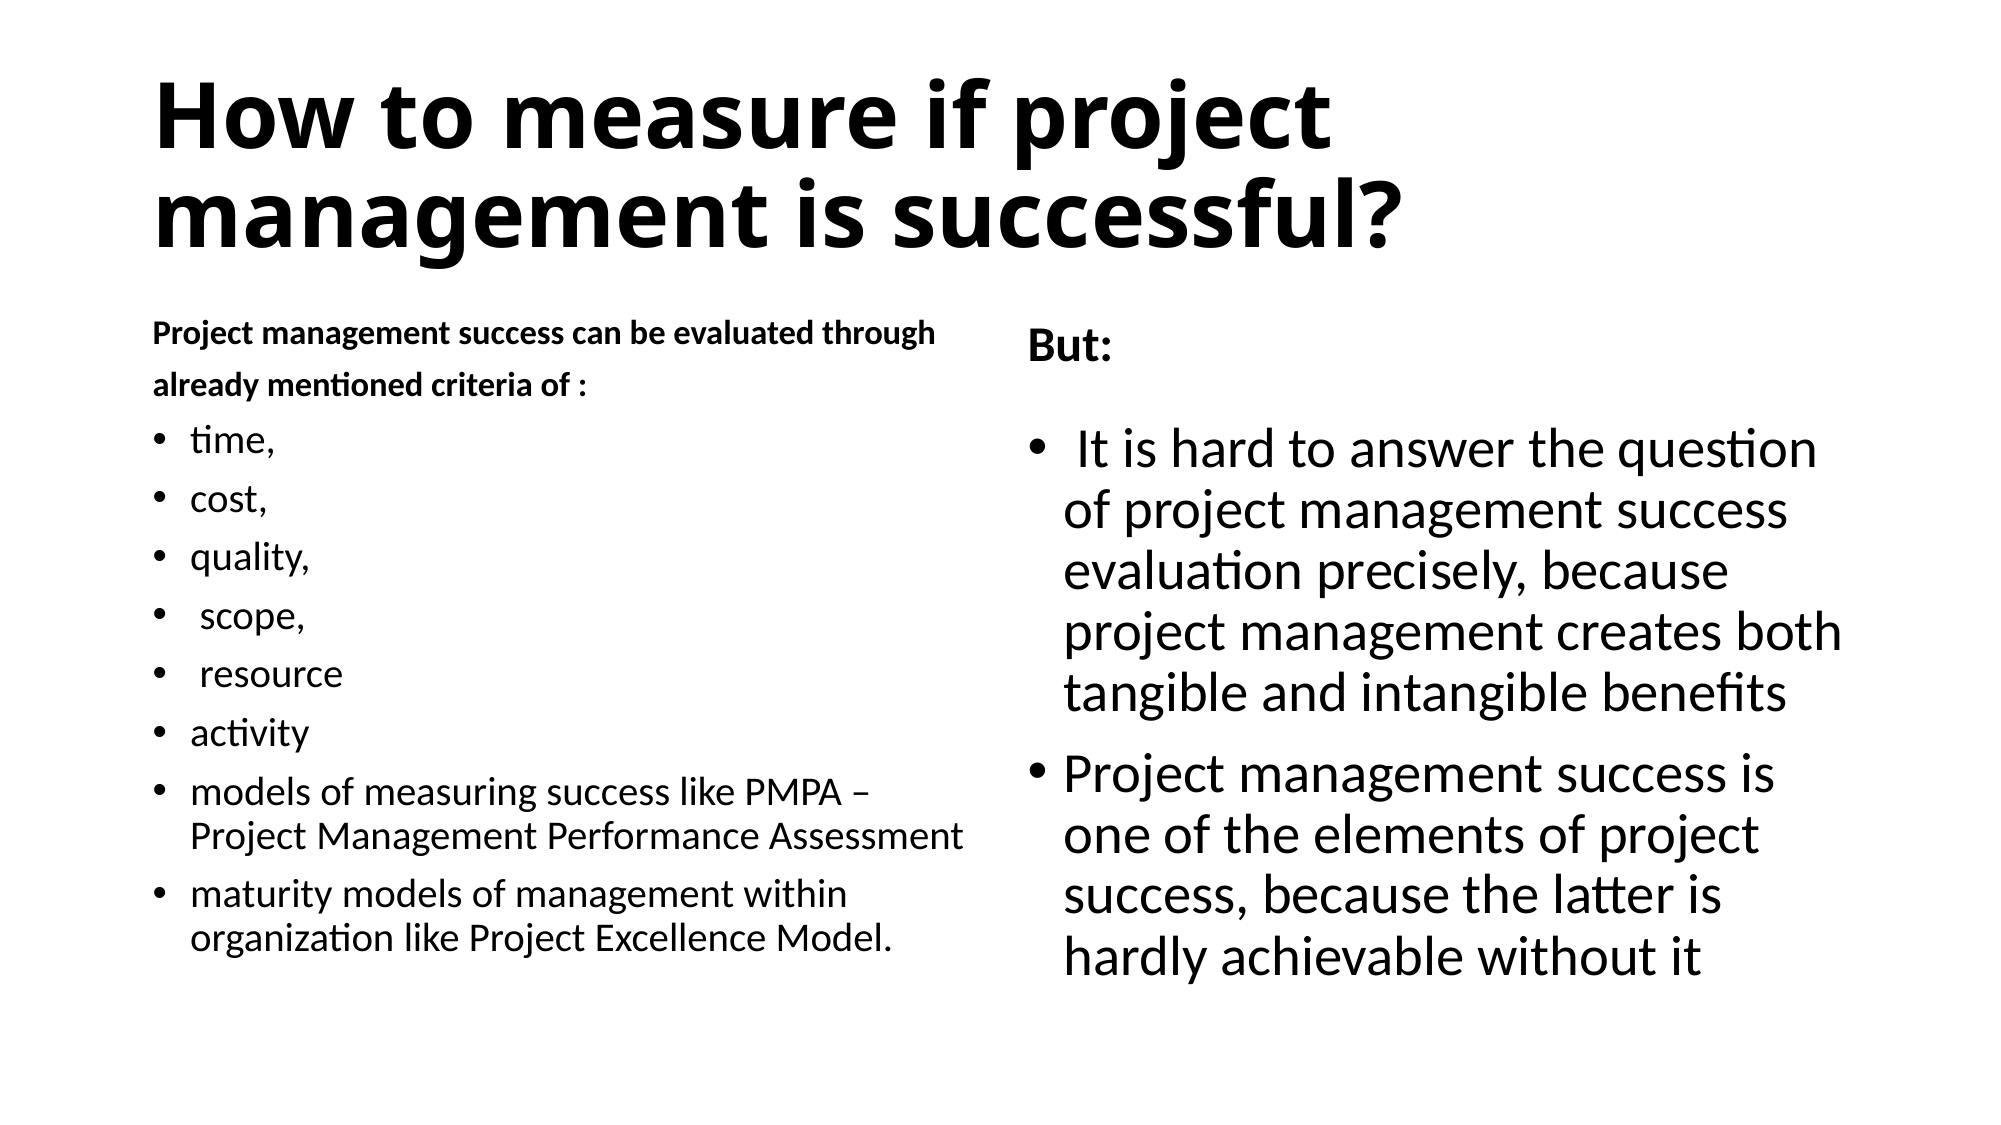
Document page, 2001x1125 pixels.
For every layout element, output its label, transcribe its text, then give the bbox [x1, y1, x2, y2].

list It is hard to answer the question of project management success evaluation precisely, because project management creates both tangible and intangible benefits Project management success is one of the elements of project success, because the latter is hardly achievable without it [1012, 410, 1863, 1016]
list time, cost, quality, scope, resource activity models of measuring success like PMPA – Project Management Performance Assessment maturity models of management within organization like Project Excellence Model. [137, 410, 984, 1016]
list But: [1012, 275, 1863, 380]
title How to measure if project management is successful? [137, 59, 1863, 278]
list Project management success can be evaluated through already mentioned criteria of : [137, 275, 984, 410]
